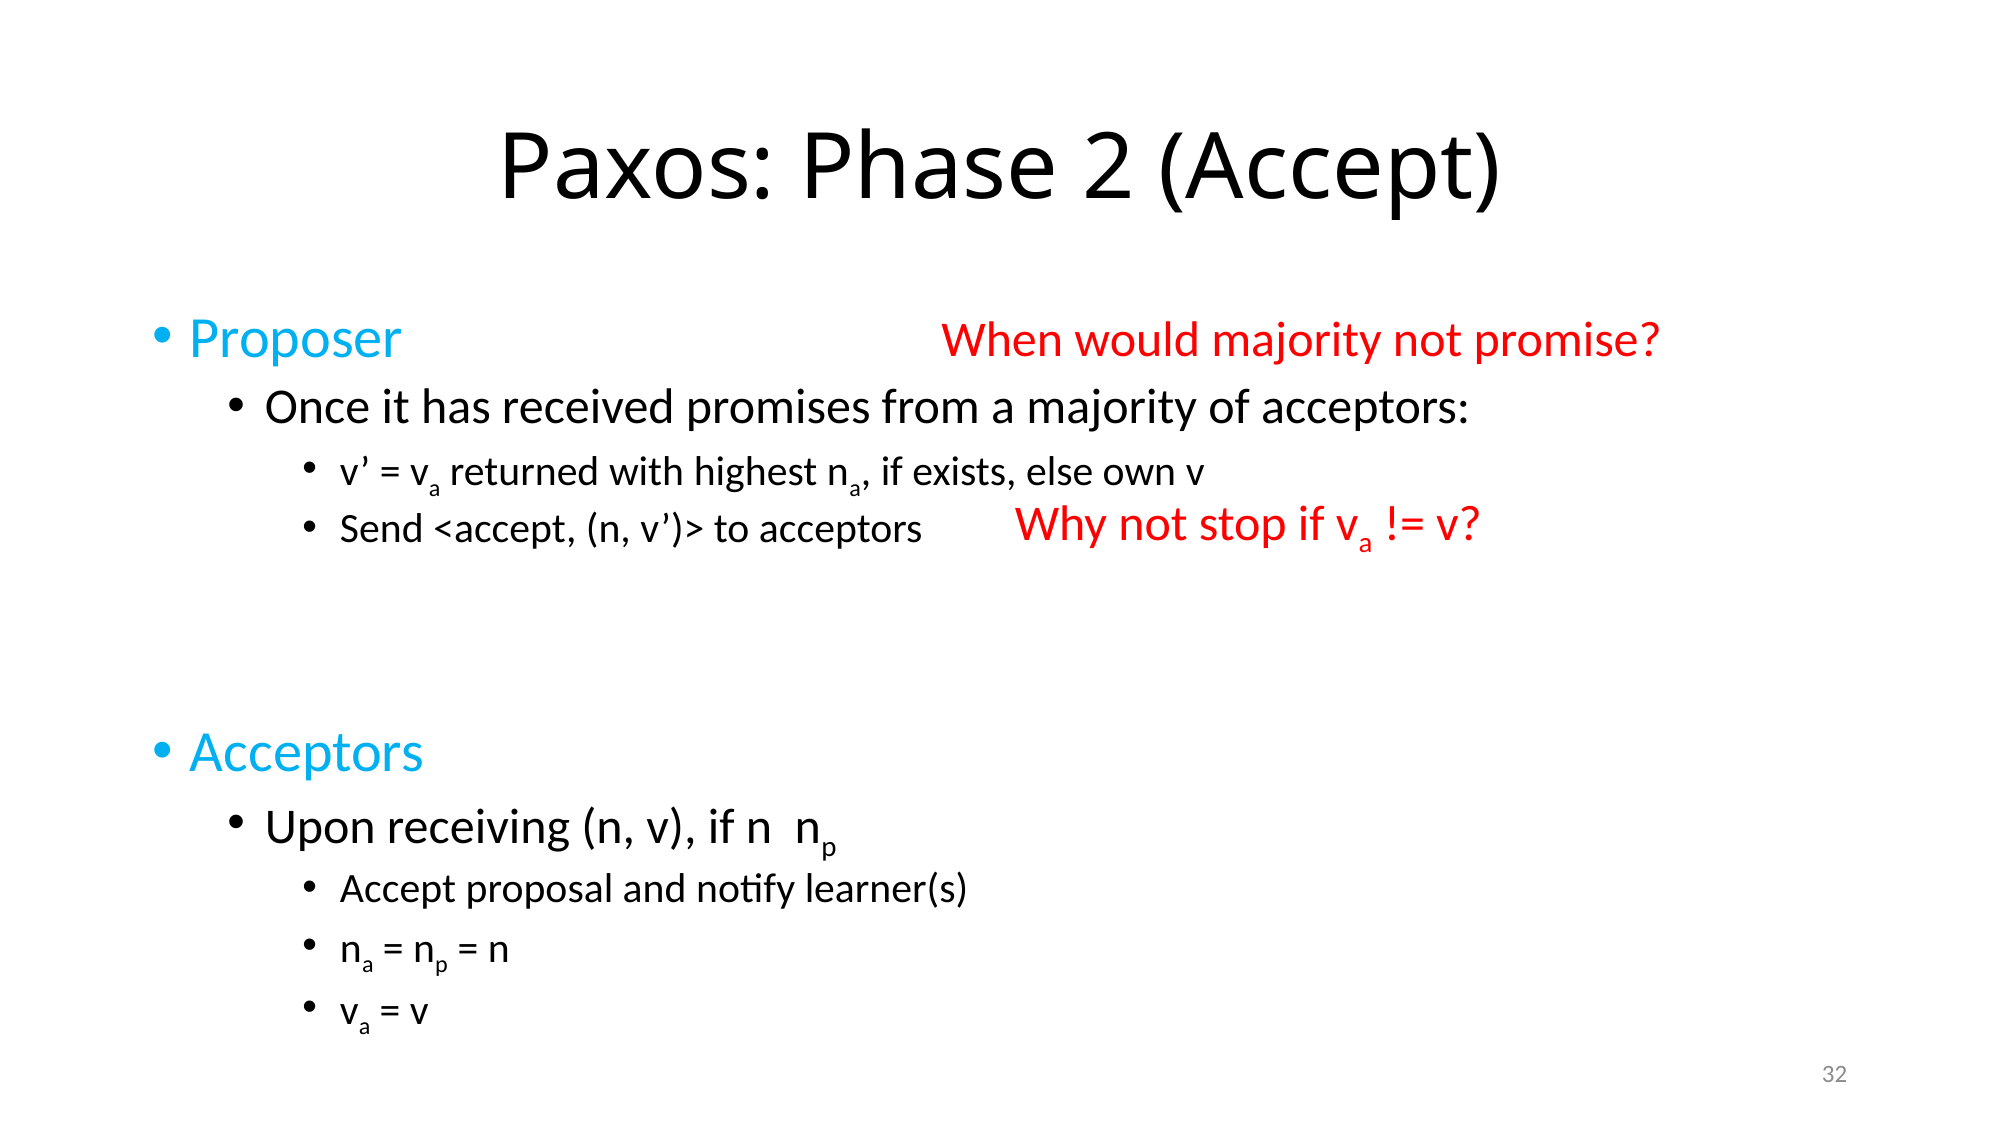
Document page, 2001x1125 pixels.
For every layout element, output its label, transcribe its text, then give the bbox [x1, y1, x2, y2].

text_box Why not stop if va != v? [999, 482, 1864, 566]
text_box When would majority not promise? [926, 299, 1791, 375]
slide_number 32 [1412, 1042, 1863, 1103]
title Paxos: Phase 2 (Accept) [137, 59, 1863, 278]
